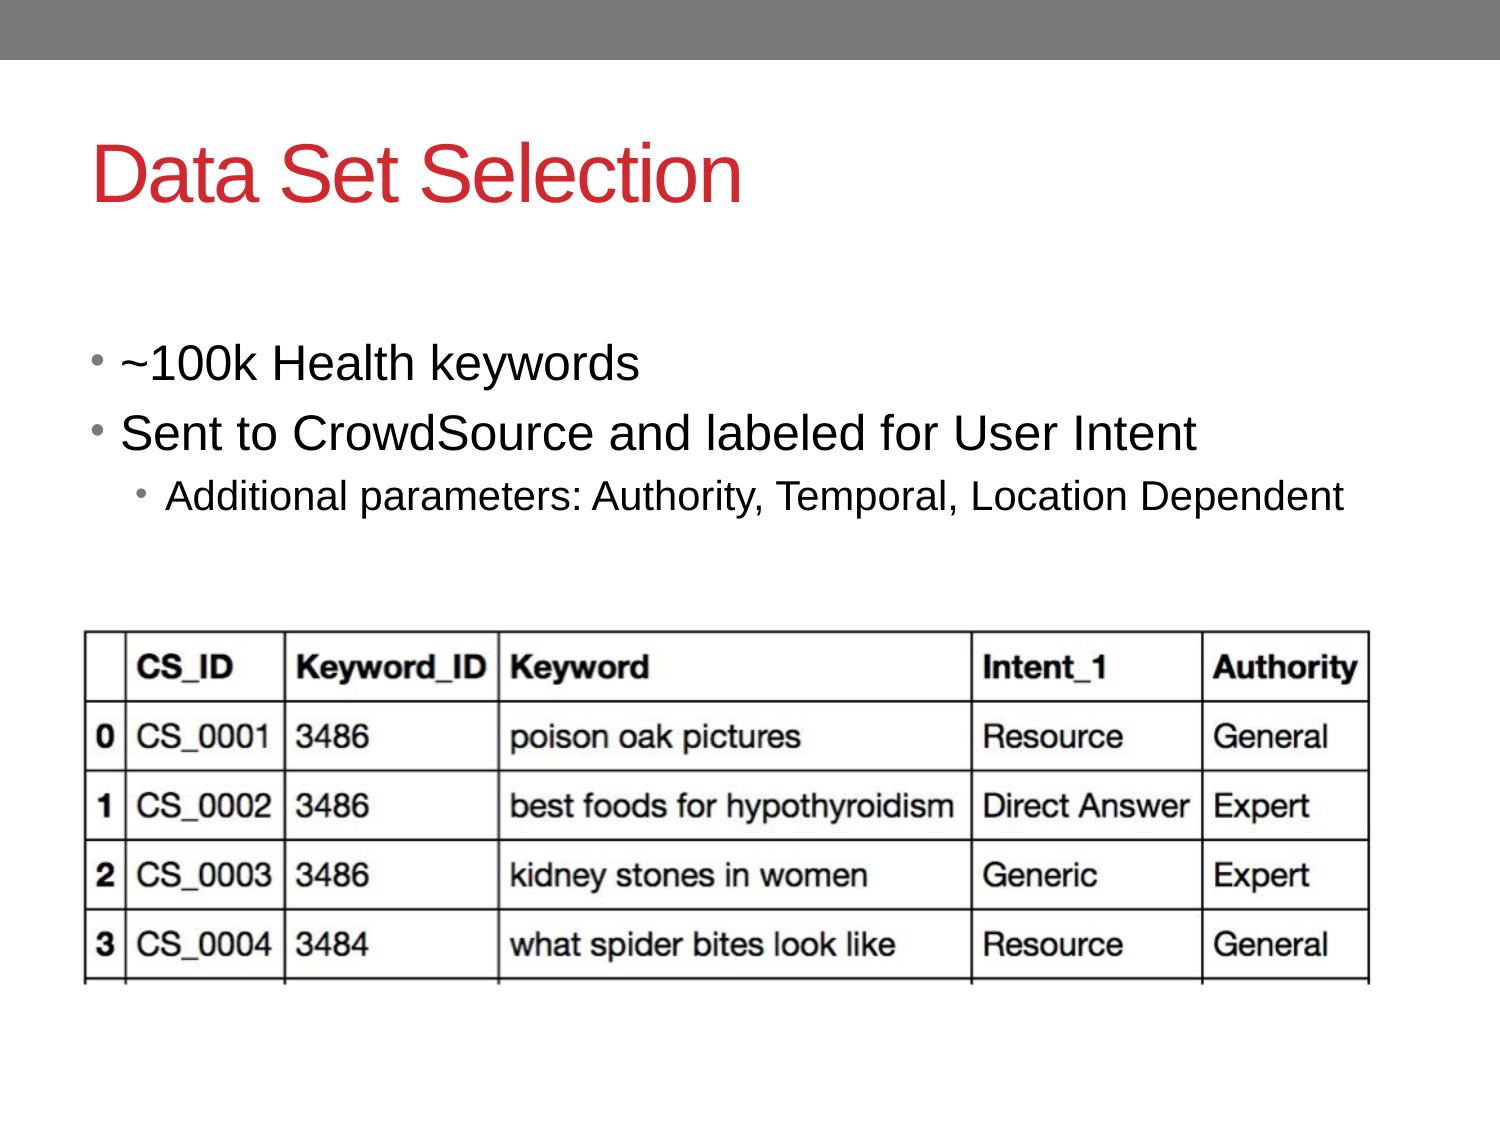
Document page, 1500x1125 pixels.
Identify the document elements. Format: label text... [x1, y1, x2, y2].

title Data Set Selection [75, 87, 1425, 250]
list ~100k Health keywords Sent to CrowdSource and labeled for User Intent Additional parameters: Authority, Temporal, Location Dependent [75, 262, 1425, 1063]
picture [74, 611, 1392, 999]
